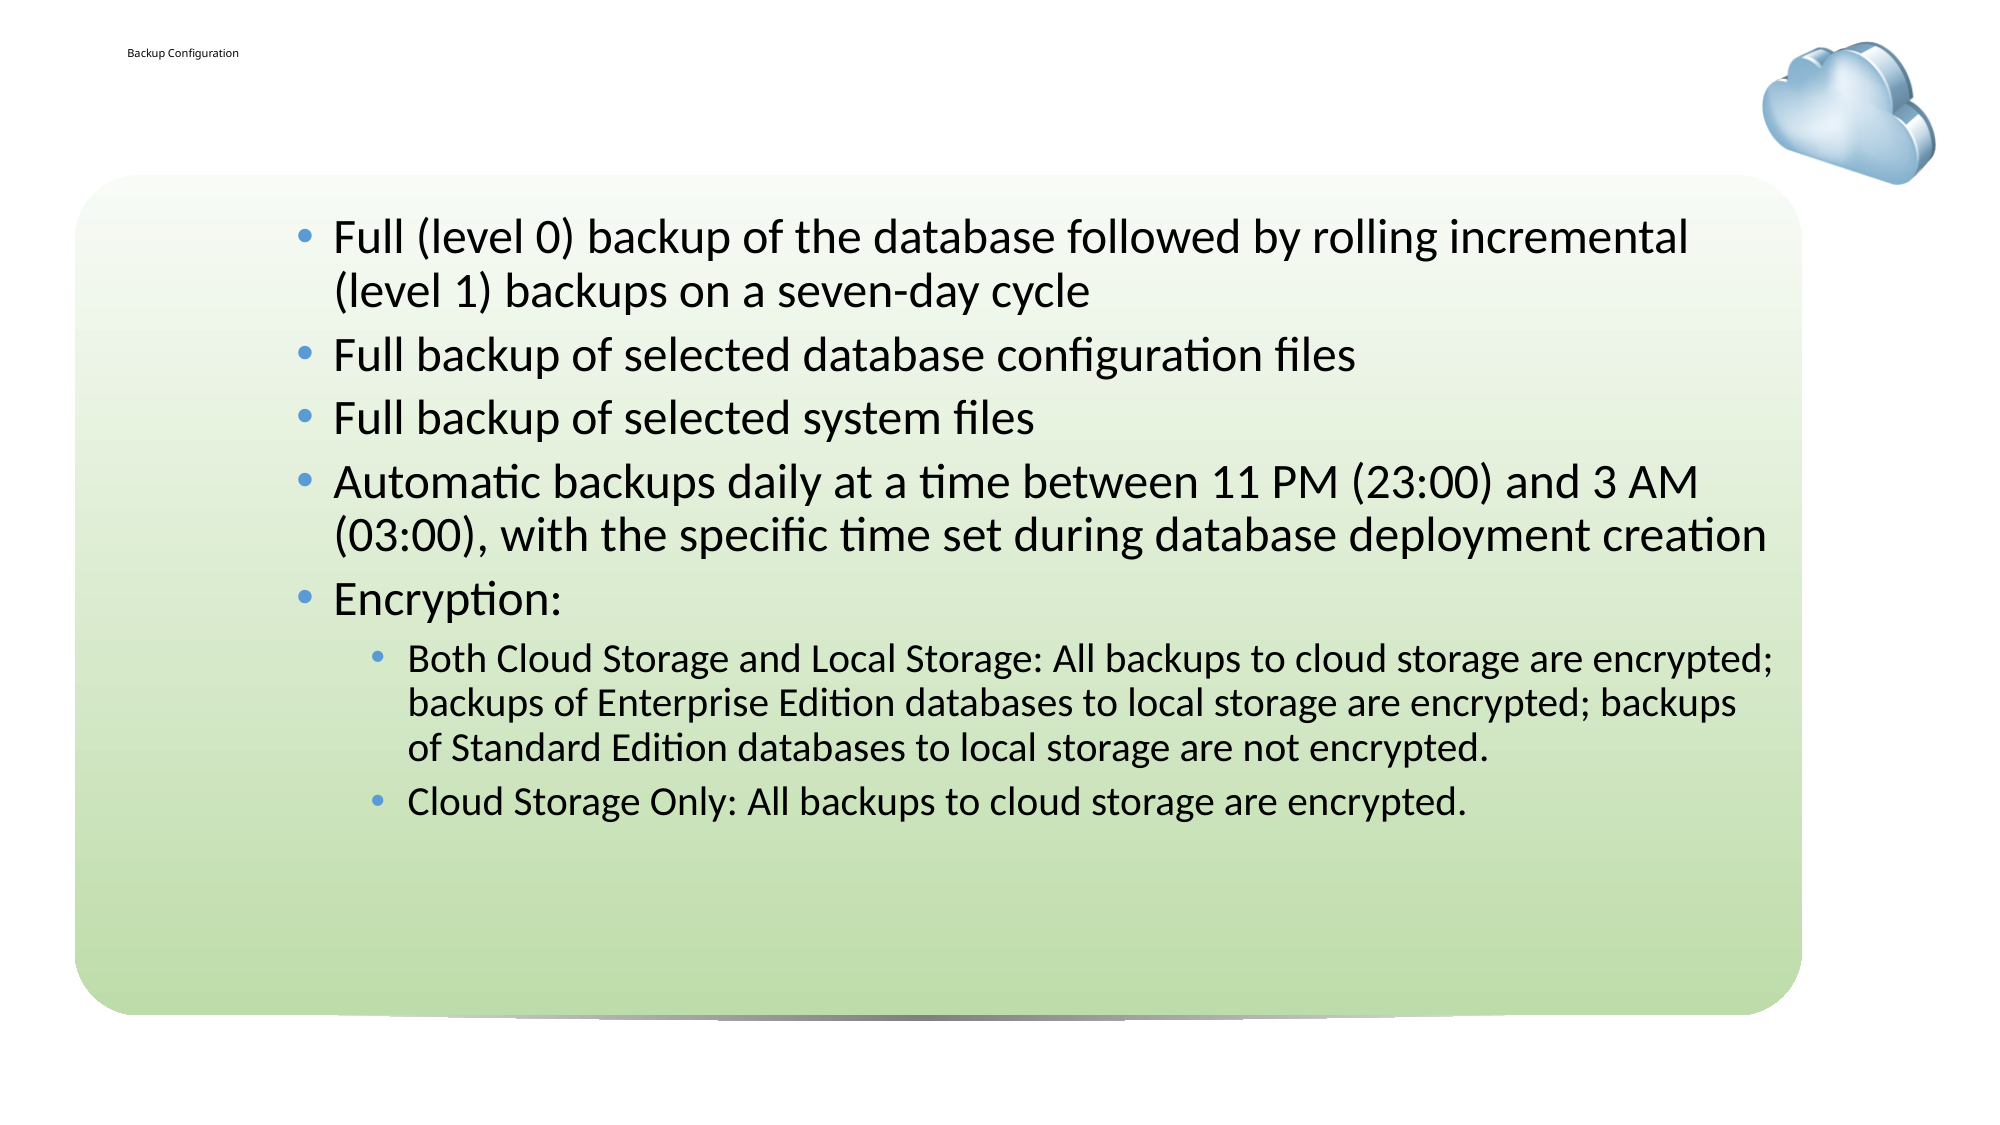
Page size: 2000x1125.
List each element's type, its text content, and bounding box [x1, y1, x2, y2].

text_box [74, 174, 1802, 1021]
title Backup Configuration [112, 39, 1587, 68]
picture [1762, 41, 1936, 185]
